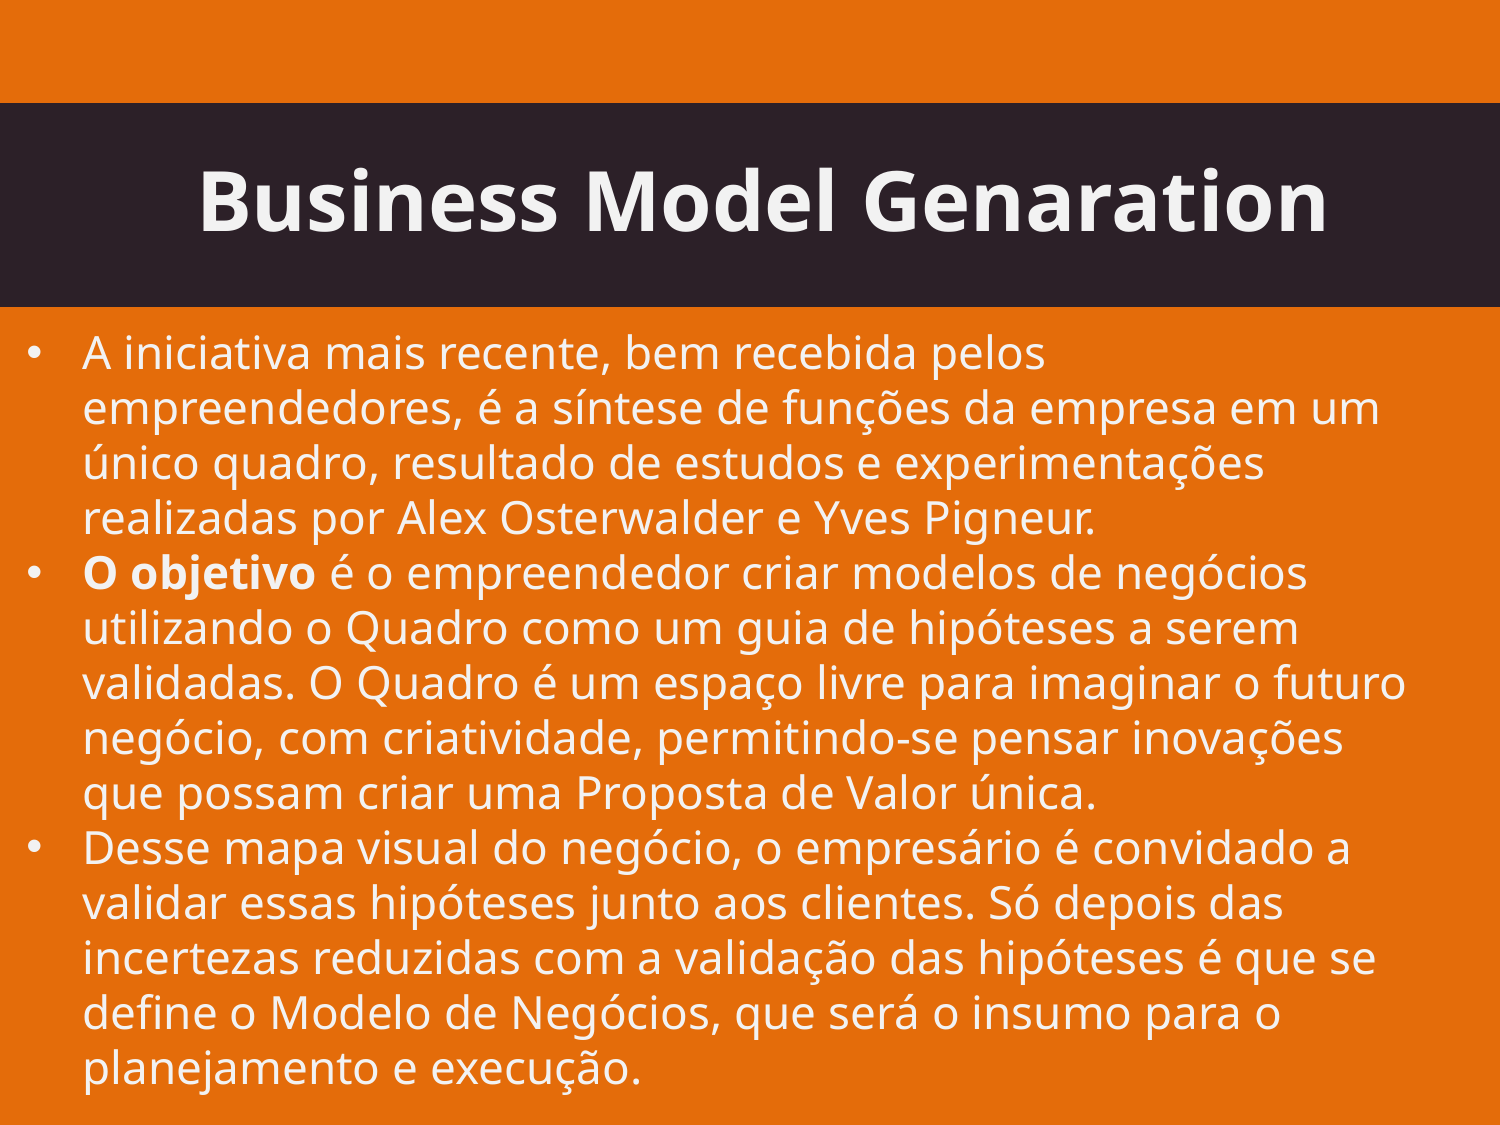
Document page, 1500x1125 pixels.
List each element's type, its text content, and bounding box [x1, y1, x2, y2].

text_box [0, 307, 1500, 1125]
text_box [0, 0, 1500, 103]
text_box [0, 103, 1500, 307]
text_box A iniciativa mais recente, bem recebida pelos empreendedores, é a síntese de funções da empresa em um único quadro, resultado de estudos e experimentações realizadas por Alex Osterwalder e Yves Pigneur. O objetivo é o empreendedor criar modelos de negócios utilizando o Quadro como um guia de hipóteses a serem validadas. O Quadro é um espaço livre para imaginar o futuro negócio, com criatividade, permitindo-se pensar inovações que possam criar uma Proposta de Valor única. Desse mapa visual do negócio, o empresário é convidado a validar essas hipóteses junto aos clientes. Só depois das incertezas reduzidas com a validação das hipóteses é que se define o Modelo de Negócios, que será o insumo para o planejamento e execução. [0, 316, 1453, 1078]
text_box Business Model Genaration [178, 141, 1349, 256]
